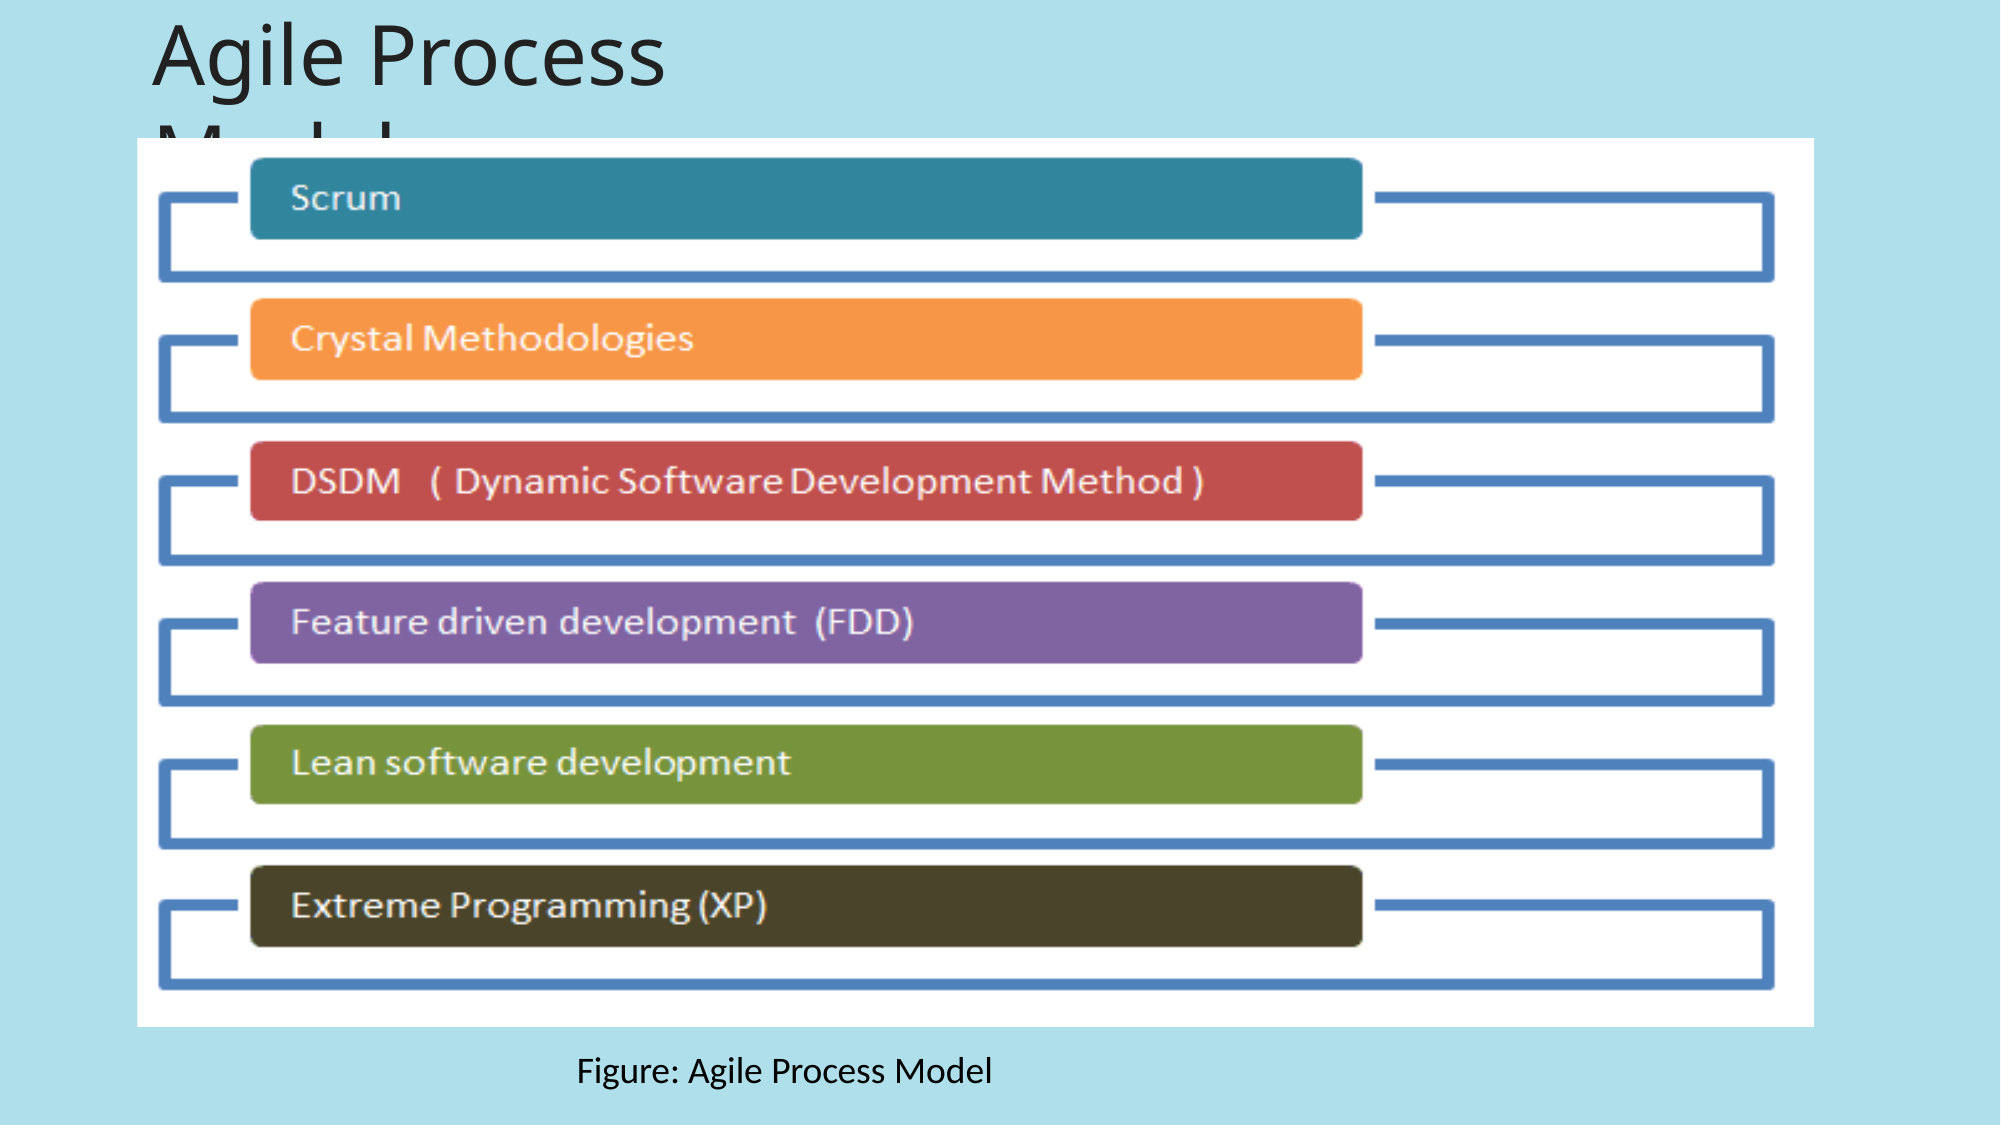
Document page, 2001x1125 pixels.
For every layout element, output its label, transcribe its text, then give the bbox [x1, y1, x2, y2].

title Agile Process Model [150, 0, 844, 138]
text_box [137, 138, 1815, 1027]
text_box Figure: Agile Process Model [574, 1043, 1000, 1091]
